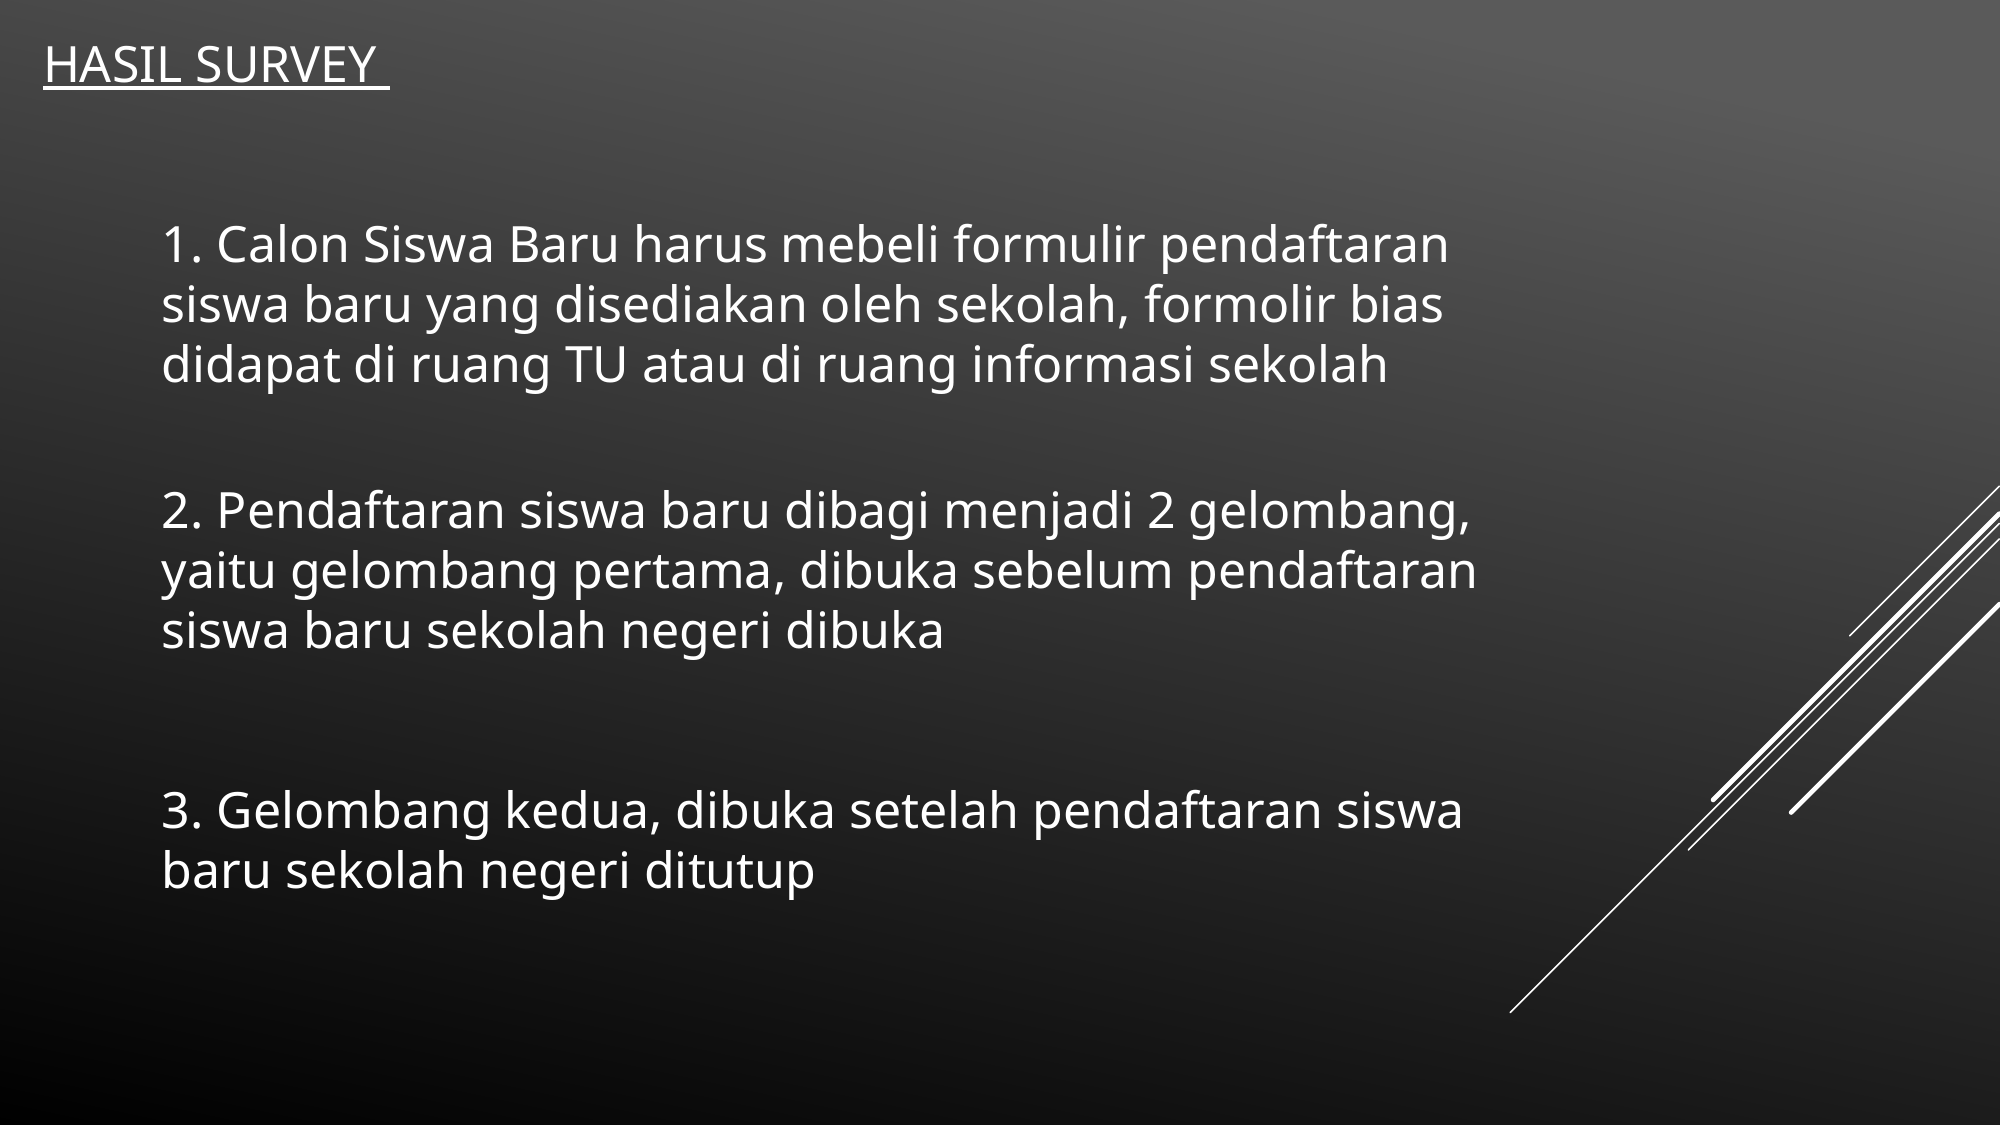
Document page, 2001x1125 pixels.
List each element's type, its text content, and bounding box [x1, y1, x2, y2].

text_box 3. Gelombang kedua, dibuka setelah pendaftaran siswa baru sekolah negeri ditutup [147, 771, 1556, 906]
text_box HASIL SURVEY [28, 24, 405, 100]
text_box 2. Pendaftaran siswa baru dibagi menjadi 2 gelombang, yaitu gelombang pertama, dibuka sebelum pendaftaran siswa baru sekolah negeri dibuka [147, 470, 1556, 666]
text_box 1. Calon Siswa Baru harus mebeli formulir pendaftaran siswa baru yang disediakan oleh sekolah, formolir bias didapat di ruang TU atau di ruang informasi sekolah [147, 205, 1556, 401]
